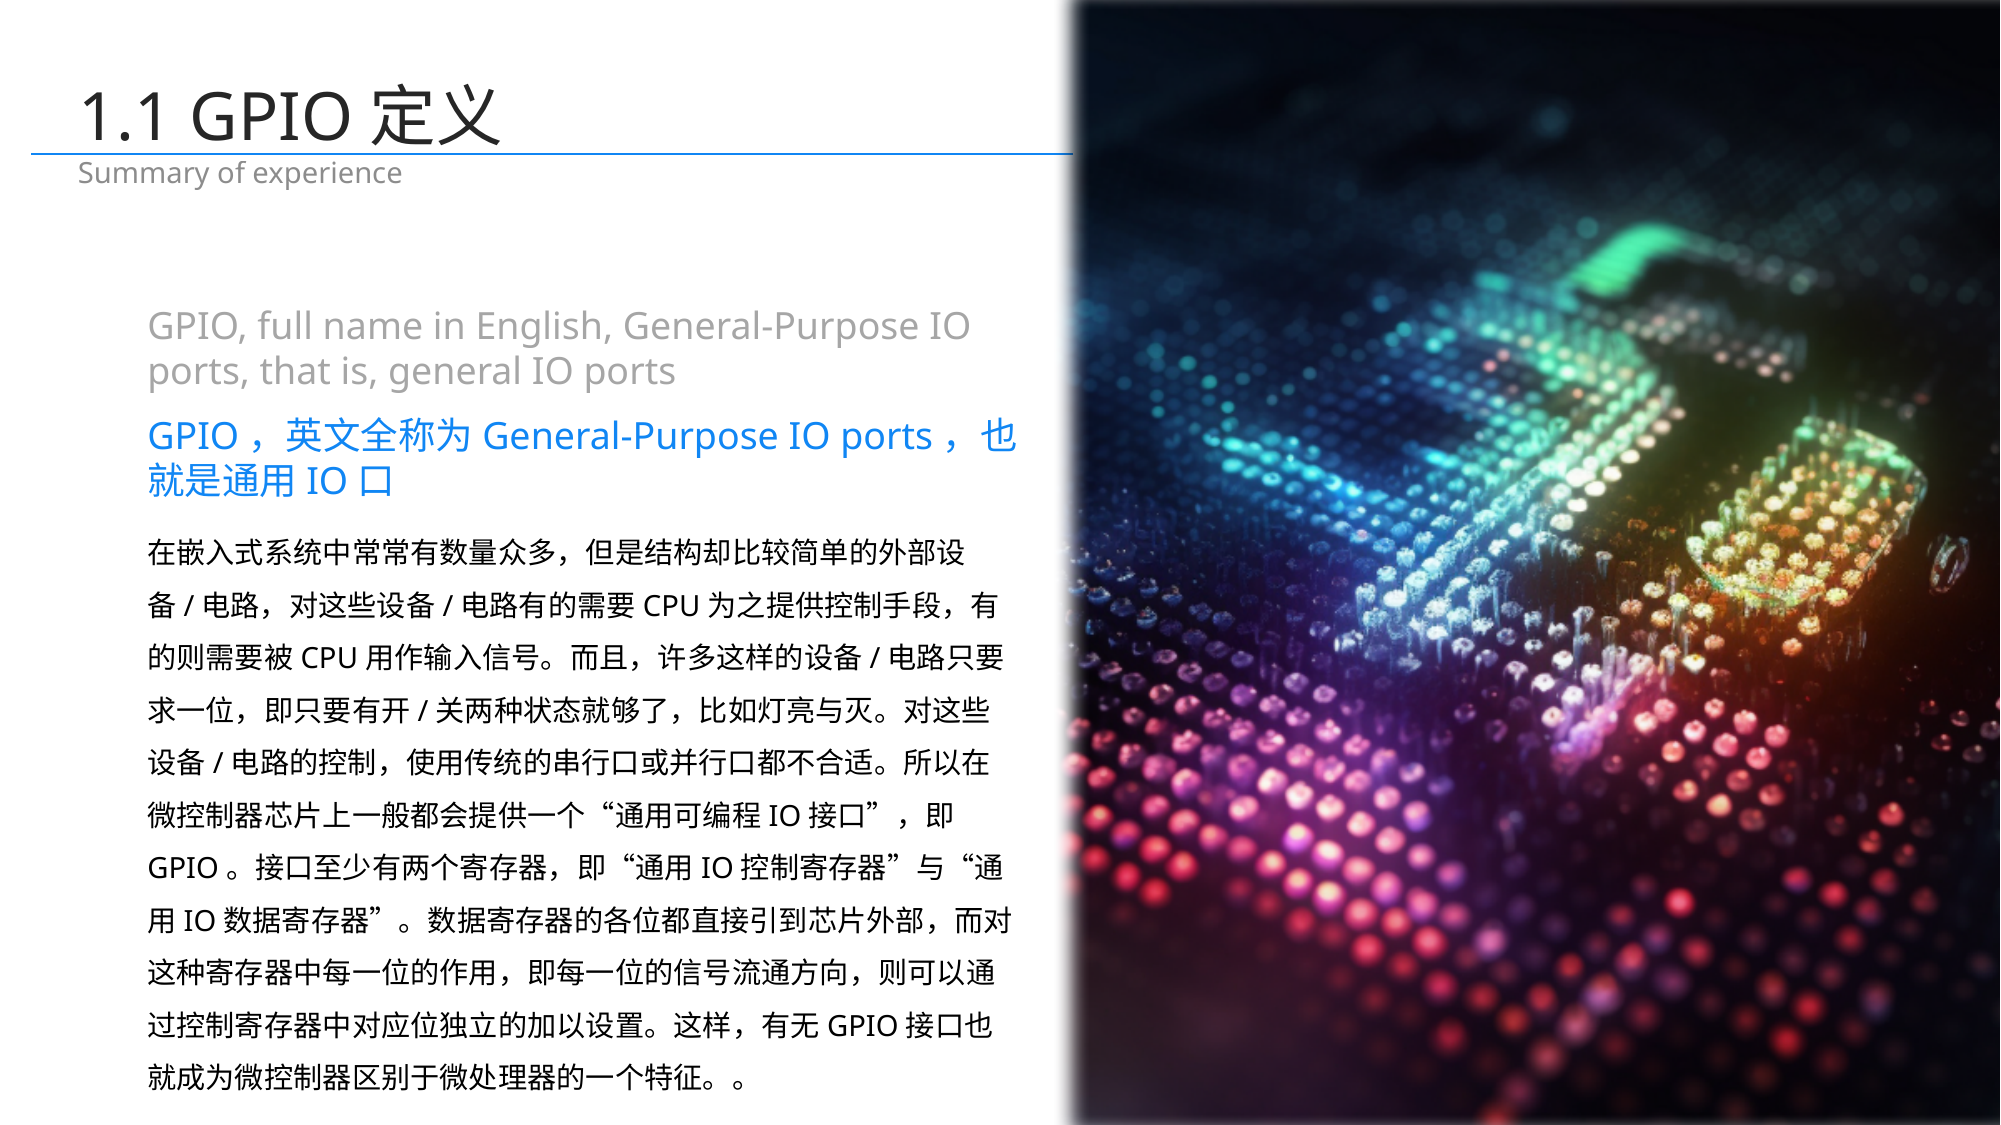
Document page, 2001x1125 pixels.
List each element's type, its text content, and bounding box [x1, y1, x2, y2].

text_box Summary of experience [78, 155, 553, 190]
text_box GPIO, full name in English, General-Purpose IO ports, that is, general IO ports [147, 302, 1054, 393]
picture [1054, 0, 2000, 1125]
text_box GPIO，英文全称为General-Purpose IO ports，也就是通用IO口 [147, 412, 1032, 503]
text_box 1.1 GPIO定义 [78, 73, 673, 153]
text_box 在嵌入式系统中常常有数量众多，但是结构却比较简单的外部设备/电路，对这些设备/电路有的需要CPU为之提供控制手段，有的则需要被CPU用作输入信号。而且，许多这样的设备/电路只要求一位，即只要有开/关两种状态就够了，比如灯亮与灭。对这些设备/电路的控制，使用传统的串行口或并行口都不合适。所以在微控制器芯片上一般都会提供一个“通用可编程IO接口”，即GPIO。接口至少有两个寄存器，即“通用IO控制寄存器”与“通用IO数据寄存器”。数据寄存器的各位都直接引到芯片外部，而对这种寄存器中每一位的作用，即每一位的信号流通方向，则可以通过控制寄存器中对应位独立的加以设置。这样，有无GPIO接口也就成为微控制器区别于微处理器的一个特征。。 [147, 517, 1017, 1095]
